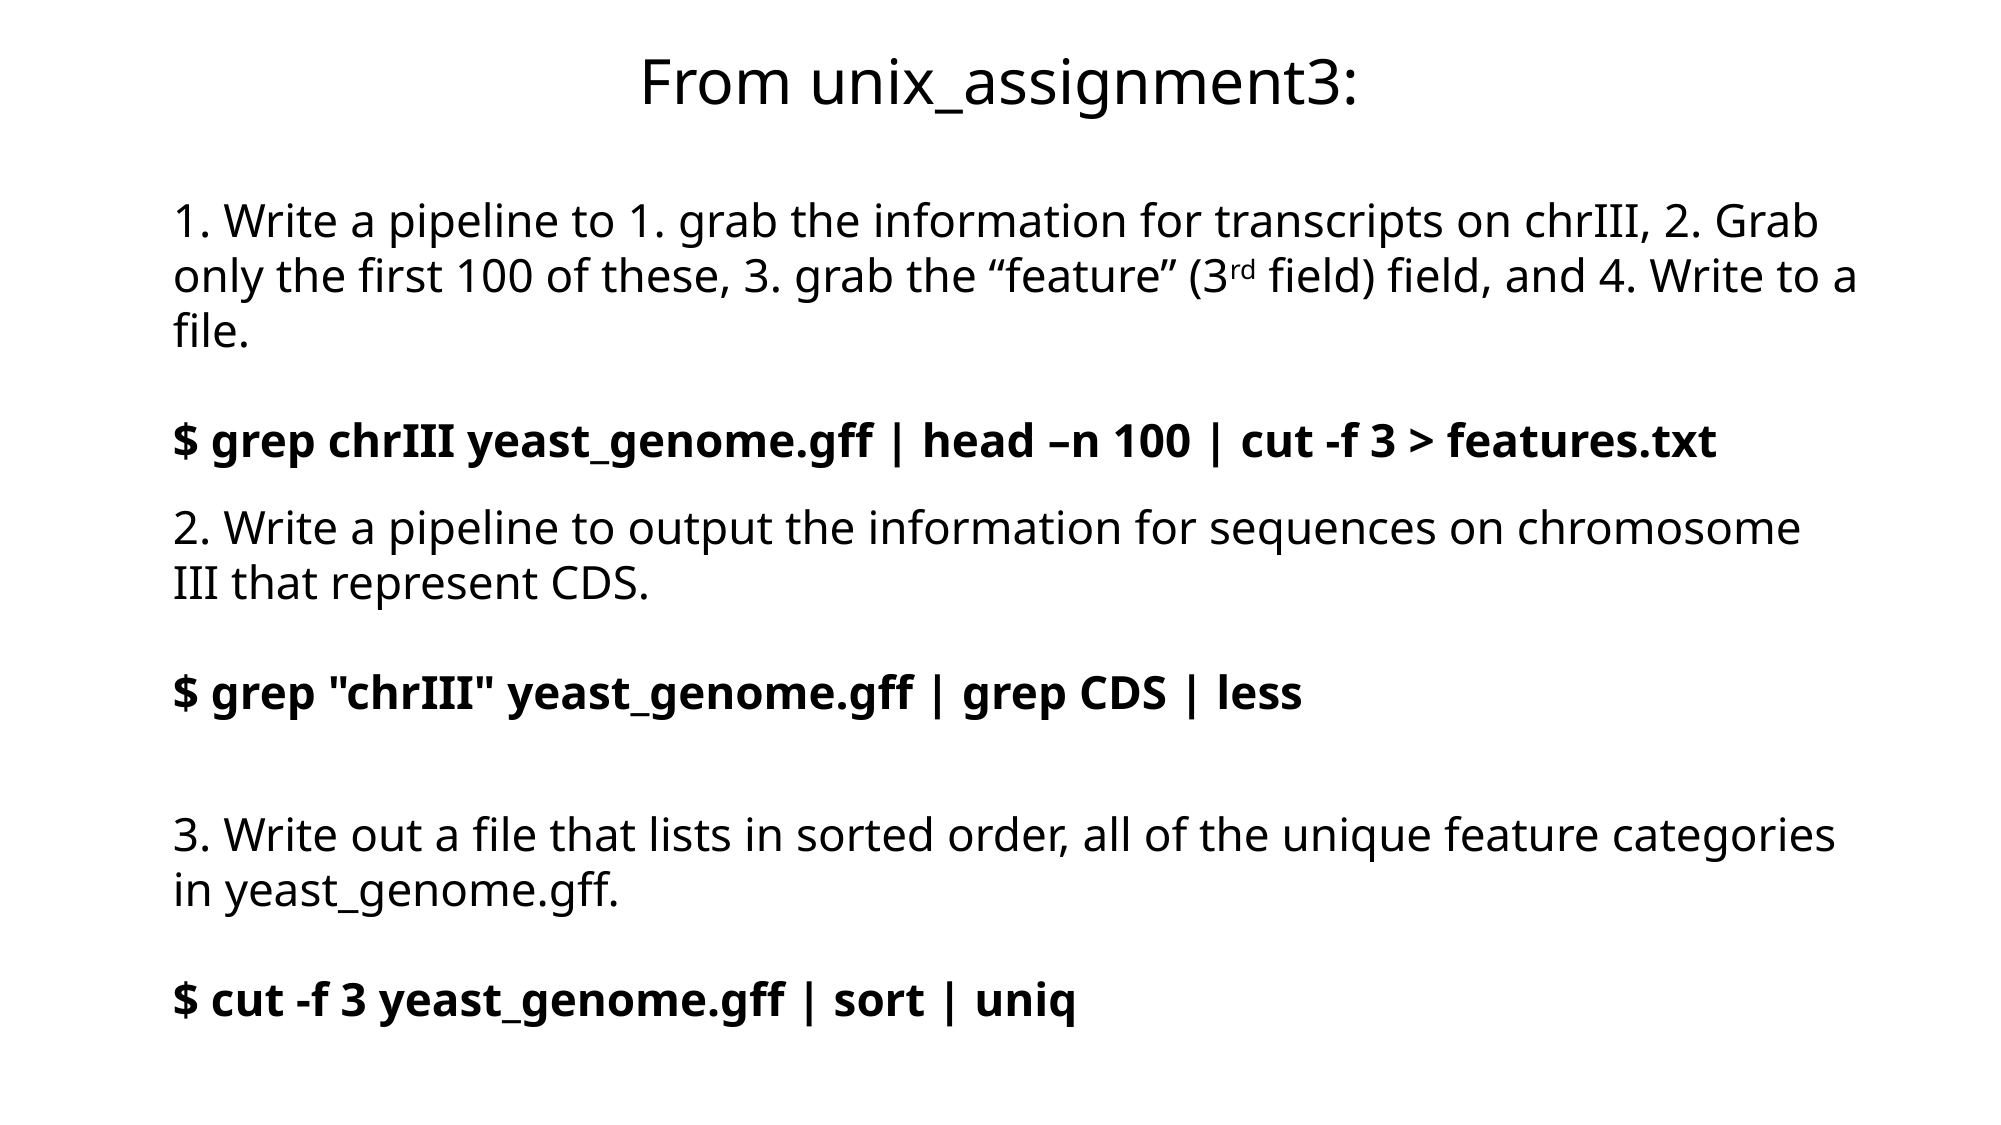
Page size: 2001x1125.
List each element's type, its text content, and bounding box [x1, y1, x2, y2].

text_box 2. Write a pipeline to output the information for sequences on chromosome III that represent CDS. $ grep "chrIII" yeast_genome.gff | grep CDS | less [158, 491, 1830, 781]
text_box 1. Write a pipeline to 1. grab the information for transcripts on chrIII, 2. Grab only the first 100 of these, 3. grab the “feature” (3rd field) field, and 4. Write to a file. $ grep chrIII yeast_genome.gff | head –n 100 | cut -f 3 > features.txt [158, 184, 1877, 530]
text_box From unix_assignment3: [625, 34, 1375, 170]
text_box 3. Write out a file that lists in sorted order, all of the unique feature categories in yeast_genome.gff. $ cut -f 3 yeast_genome.gff | sort | uniq [158, 797, 1877, 1033]
